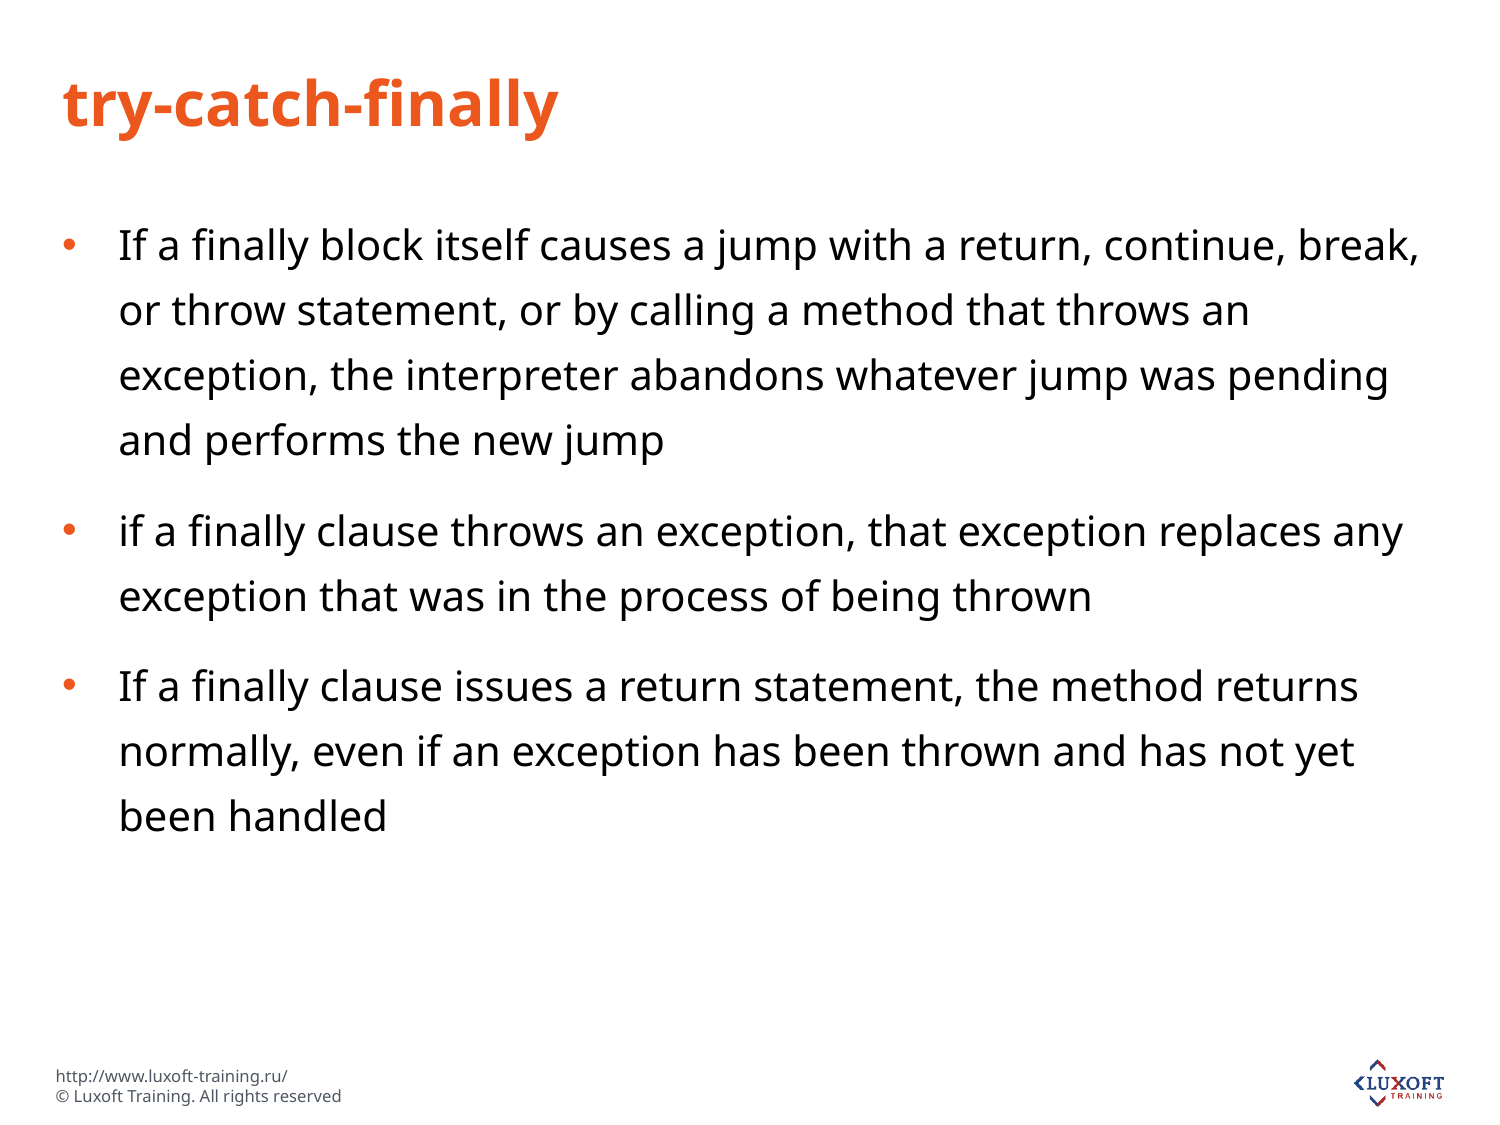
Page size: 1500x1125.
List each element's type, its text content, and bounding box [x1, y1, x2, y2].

title try-catch-finally [47, 59, 1457, 143]
picture [1339, 1059, 1458, 1107]
list If a finally block itself causes a jump with a return, continue, break, or throw statement, or by calling a method that throws an exception, the interpreter abandons whatever jump was pending and performs the new jump if a finally clause throws an exception, that exception replaces any exception that was in the process of being thrown If a finally clause issues a return statement, the method returns normally, even if an exception has been thrown and has not yet been handled [47, 196, 1457, 1018]
